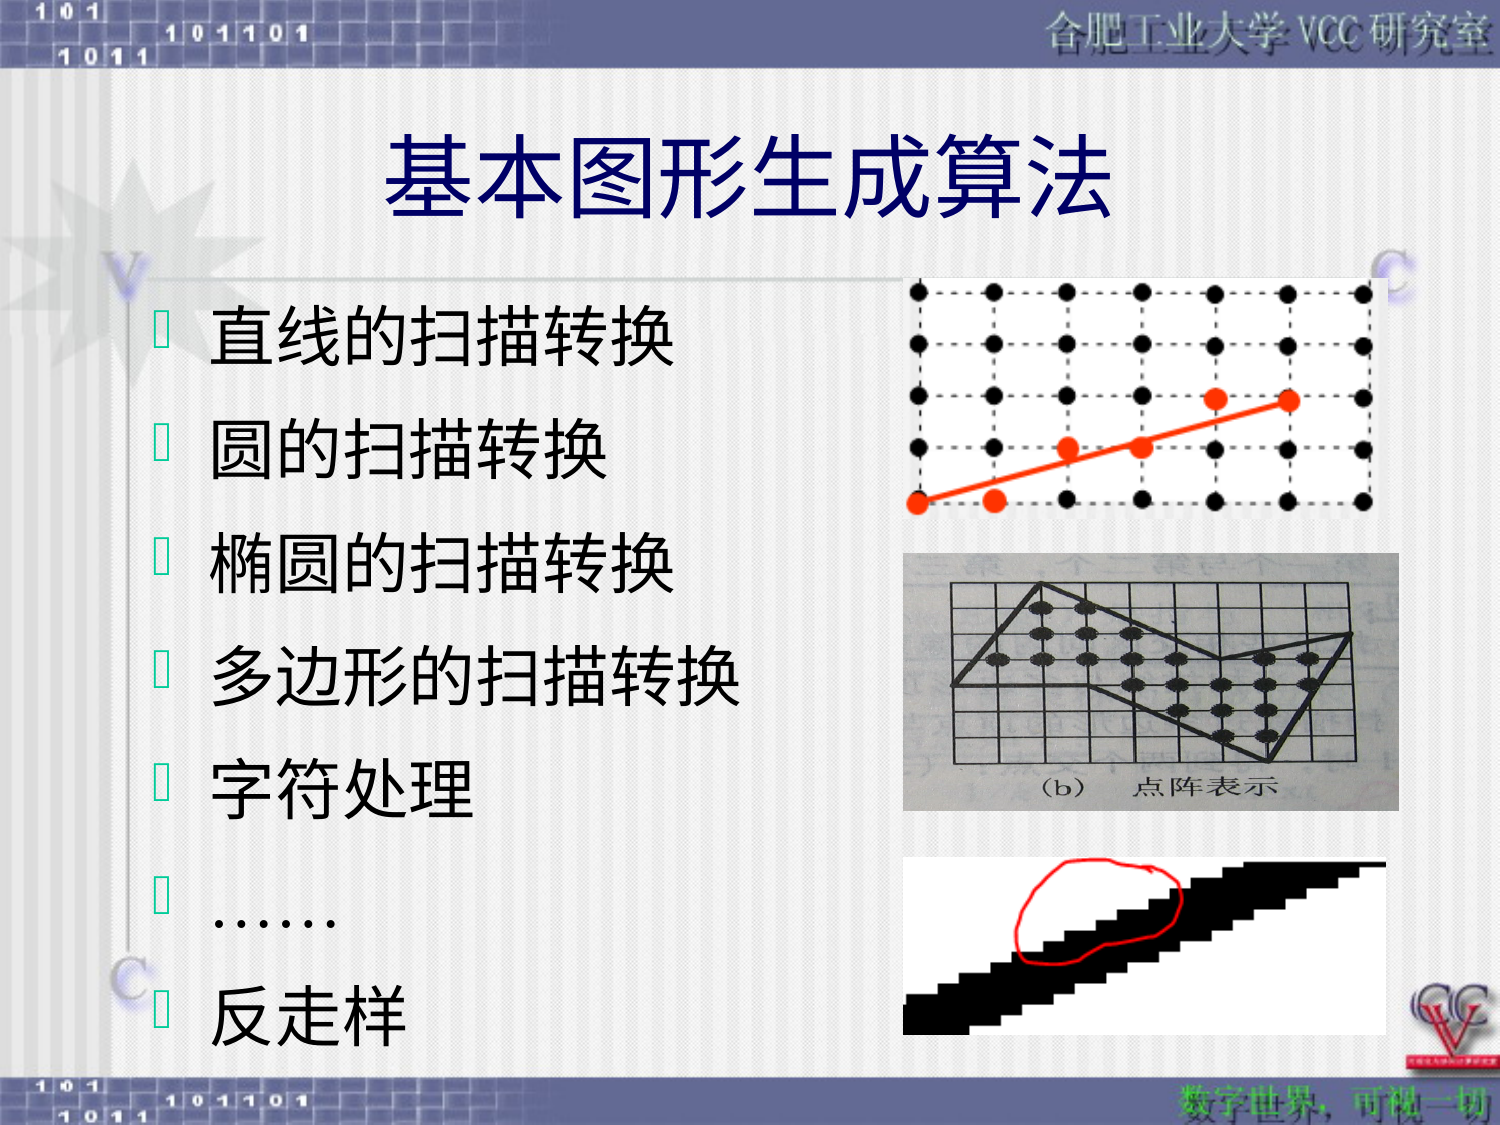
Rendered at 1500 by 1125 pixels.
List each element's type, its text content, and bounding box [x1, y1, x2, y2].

picture [0, 0, 1500, 1125]
list 直线的扫描转换 圆的扫描转换 椭圆的扫描转换 多边形的扫描转换 字符处理 …… 反走样 [137, 287, 798, 1024]
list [903, 552, 1399, 811]
title 基本图形生成算法 [112, 112, 1388, 238]
